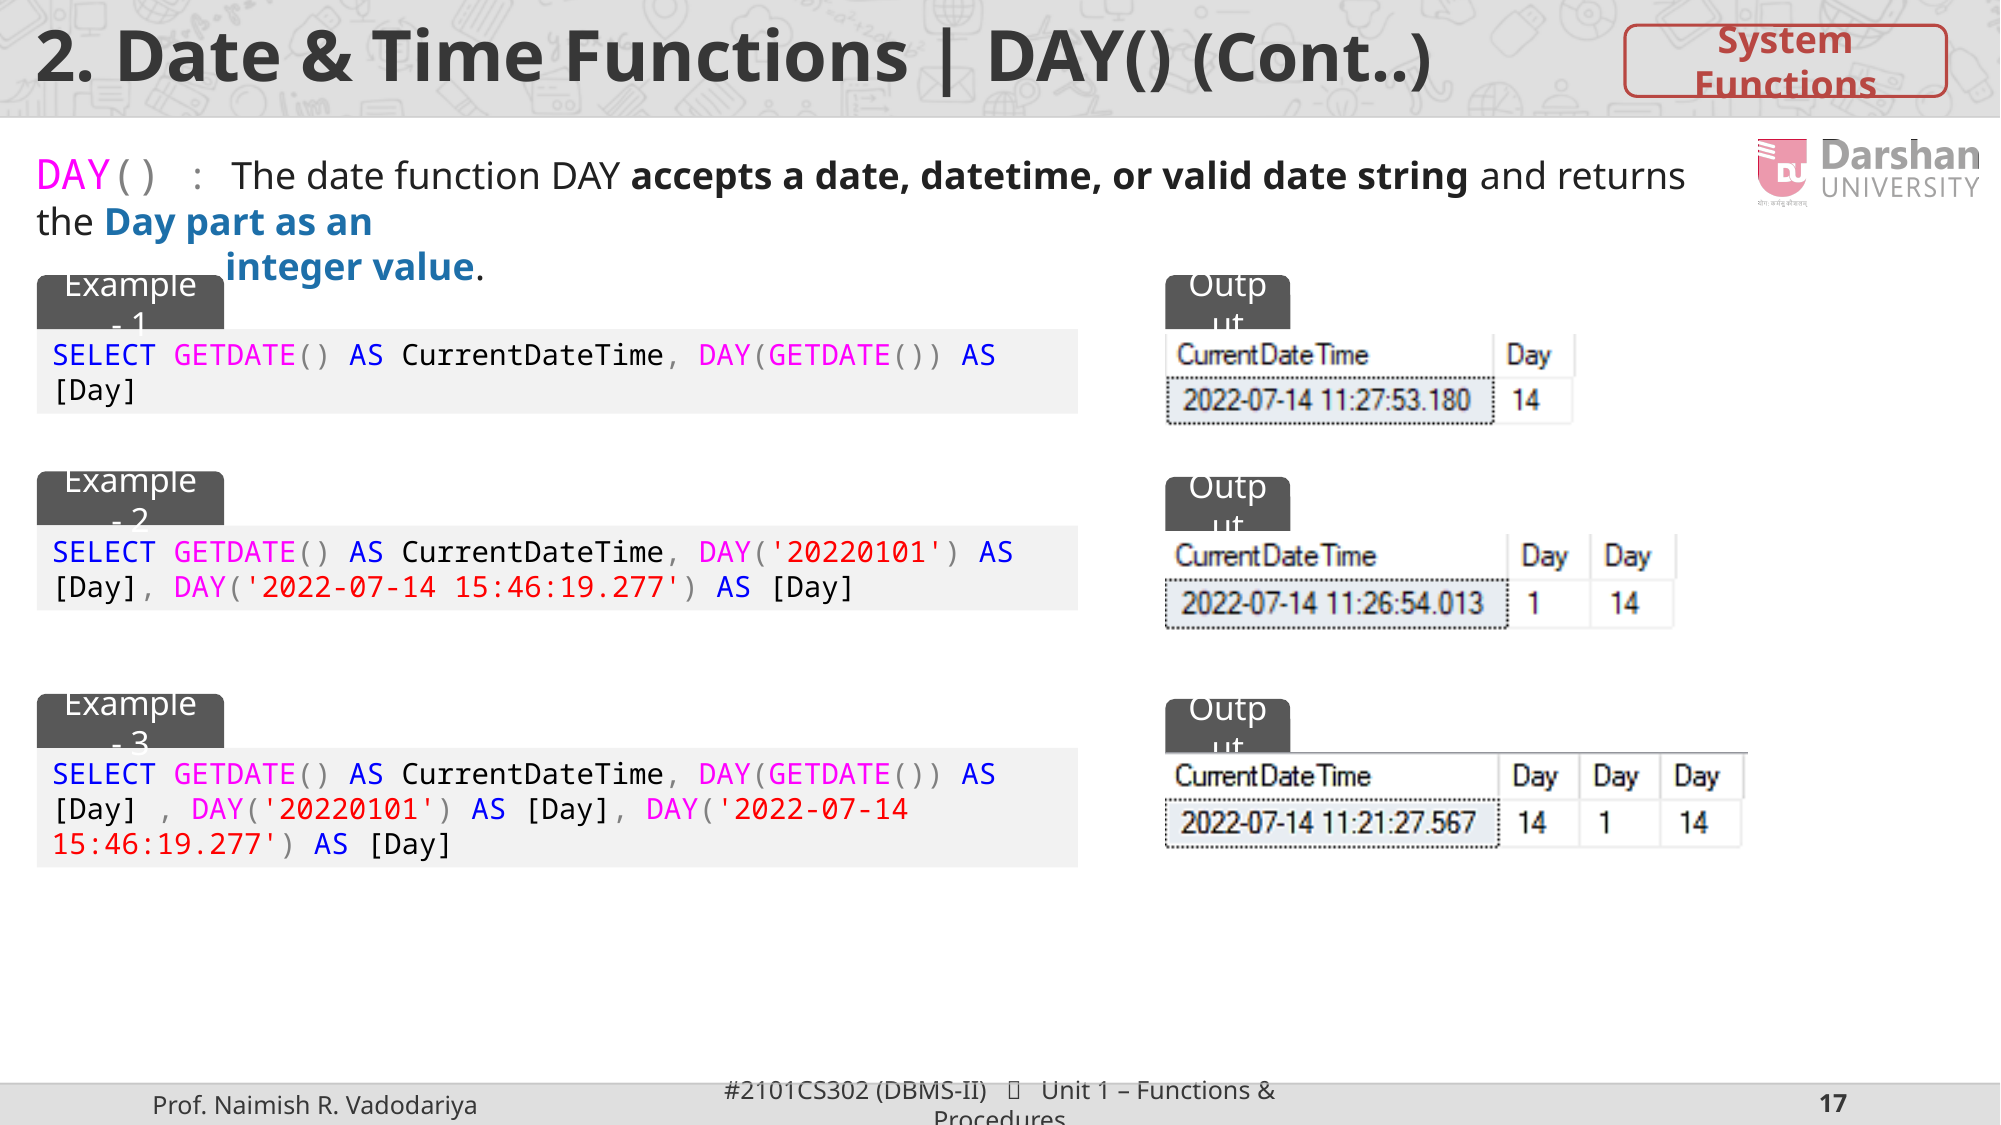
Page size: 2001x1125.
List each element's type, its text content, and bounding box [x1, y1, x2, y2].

text_box Example - 1 [35, 274, 226, 331]
text_box Output [1164, 475, 1292, 532]
text_box SELECT GETDATE() AS CurrentDateTime, DAY('20220101') AS [Day], DAY('2022-07-14 15:46:19.277') AS [Day] [36, 525, 1078, 611]
picture [1165, 534, 1683, 635]
title 2. Date & Time Functions | DAY() (Cont..) [0, 0, 2000, 117]
picture [1165, 752, 1748, 854]
text_box SELECT GETDATE() AS CurrentDateTime, DAY(GETDATE()) AS [Day] , DAY('20220101') AS [Day], DAY('2022-07-14 15:46:19.277') AS [Day] [36, 747, 1078, 868]
text_box Example - 2 [35, 470, 226, 527]
text_box Output [1164, 697, 1292, 754]
list [1704, 141, 1979, 253]
picture [1165, 334, 1579, 435]
text_box DAY() : The date function DAY accepts a date, datetime, or valid date string and returns the Day part as an integer value. [21, 140, 1704, 296]
text_box Output [1164, 274, 1292, 331]
text_box Example - 3 [35, 692, 226, 749]
text_box System Functions [1623, 24, 1948, 98]
text_box SELECT GETDATE() AS CurrentDateTime, DAY(GETDATE()) AS [Day] [36, 329, 1078, 414]
